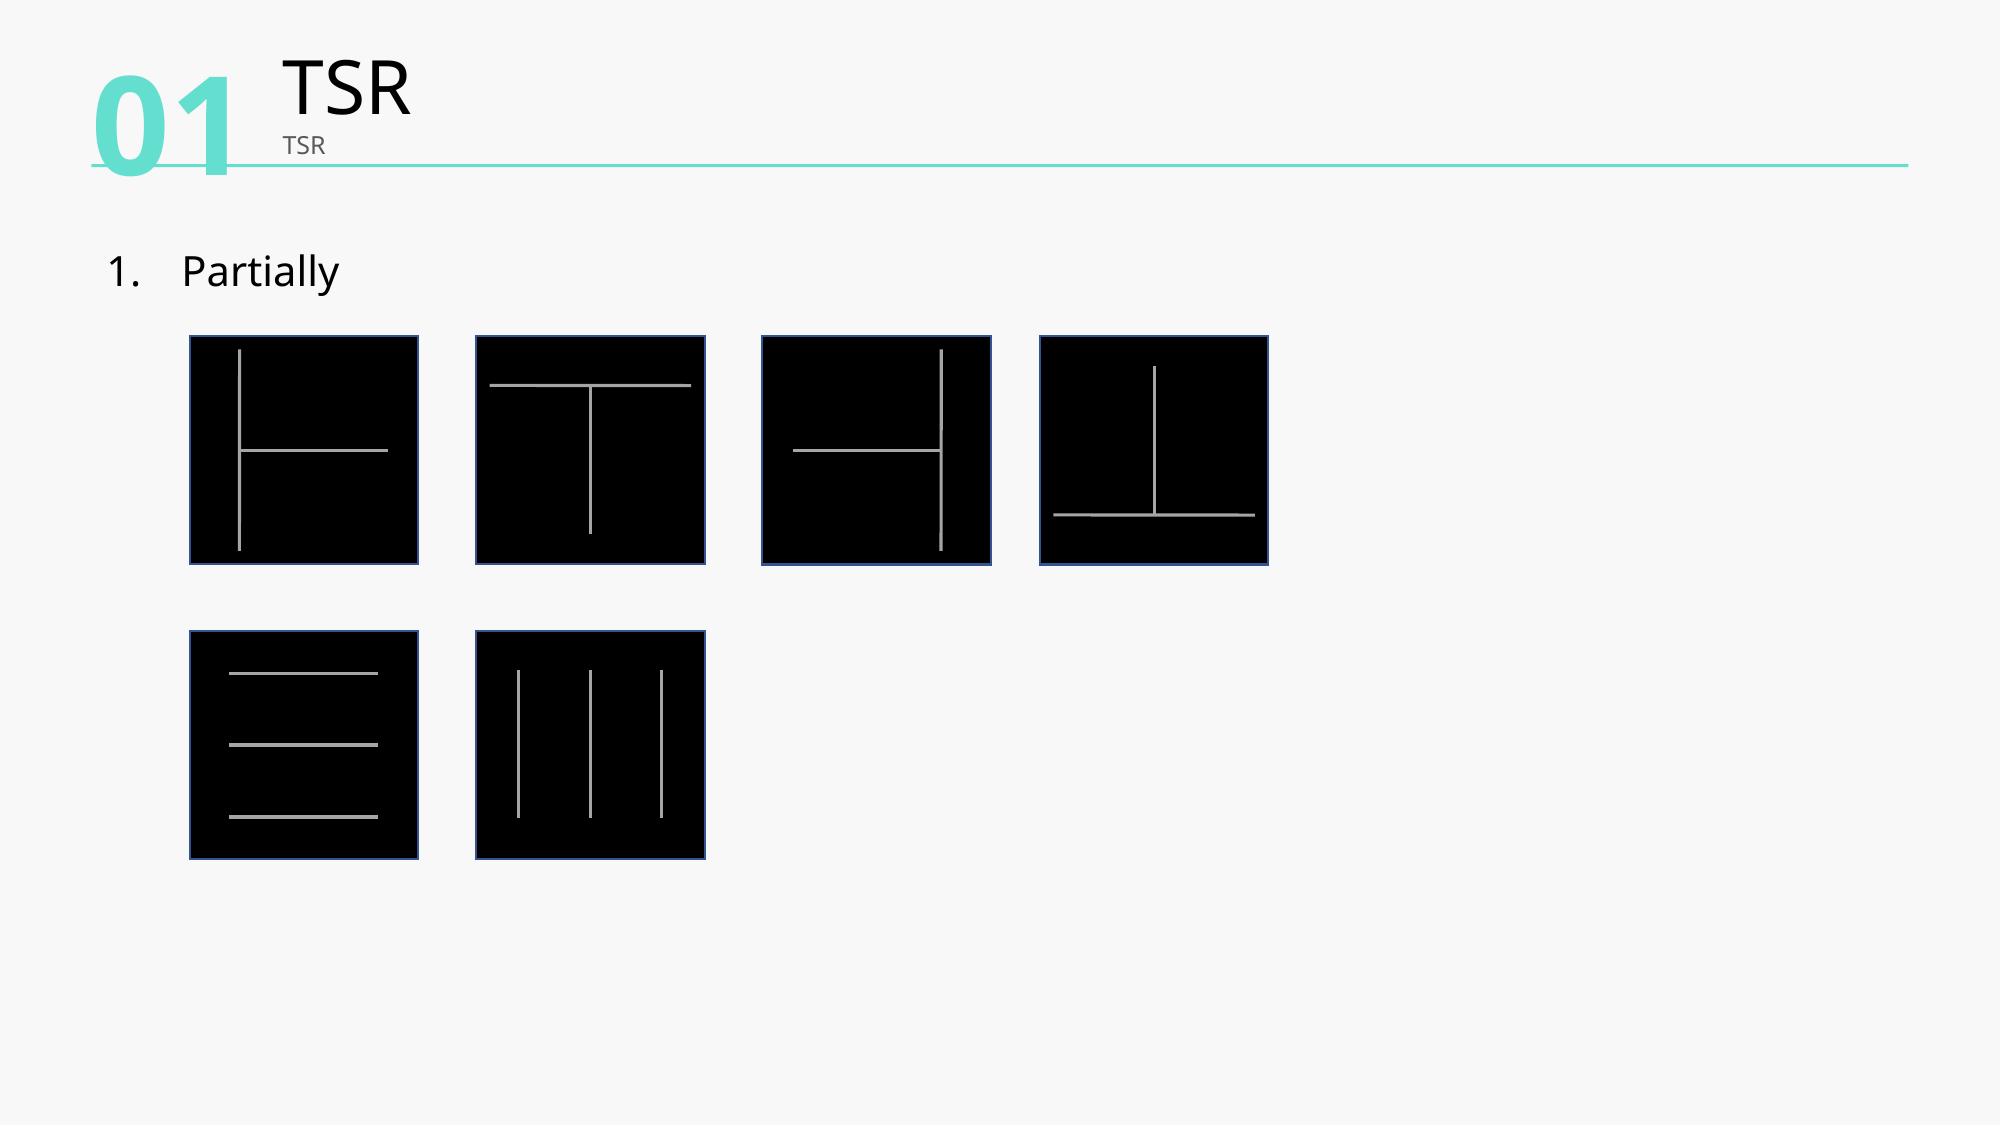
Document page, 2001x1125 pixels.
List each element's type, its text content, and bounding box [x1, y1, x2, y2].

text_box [190, 630, 419, 860]
text_box Partially [91, 212, 1909, 1014]
text_box [1000, 163, 1909, 168]
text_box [762, 335, 991, 565]
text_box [190, 335, 419, 565]
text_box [476, 335, 705, 565]
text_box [476, 630, 705, 860]
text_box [1039, 335, 1269, 565]
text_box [73, 30, 1000, 213]
